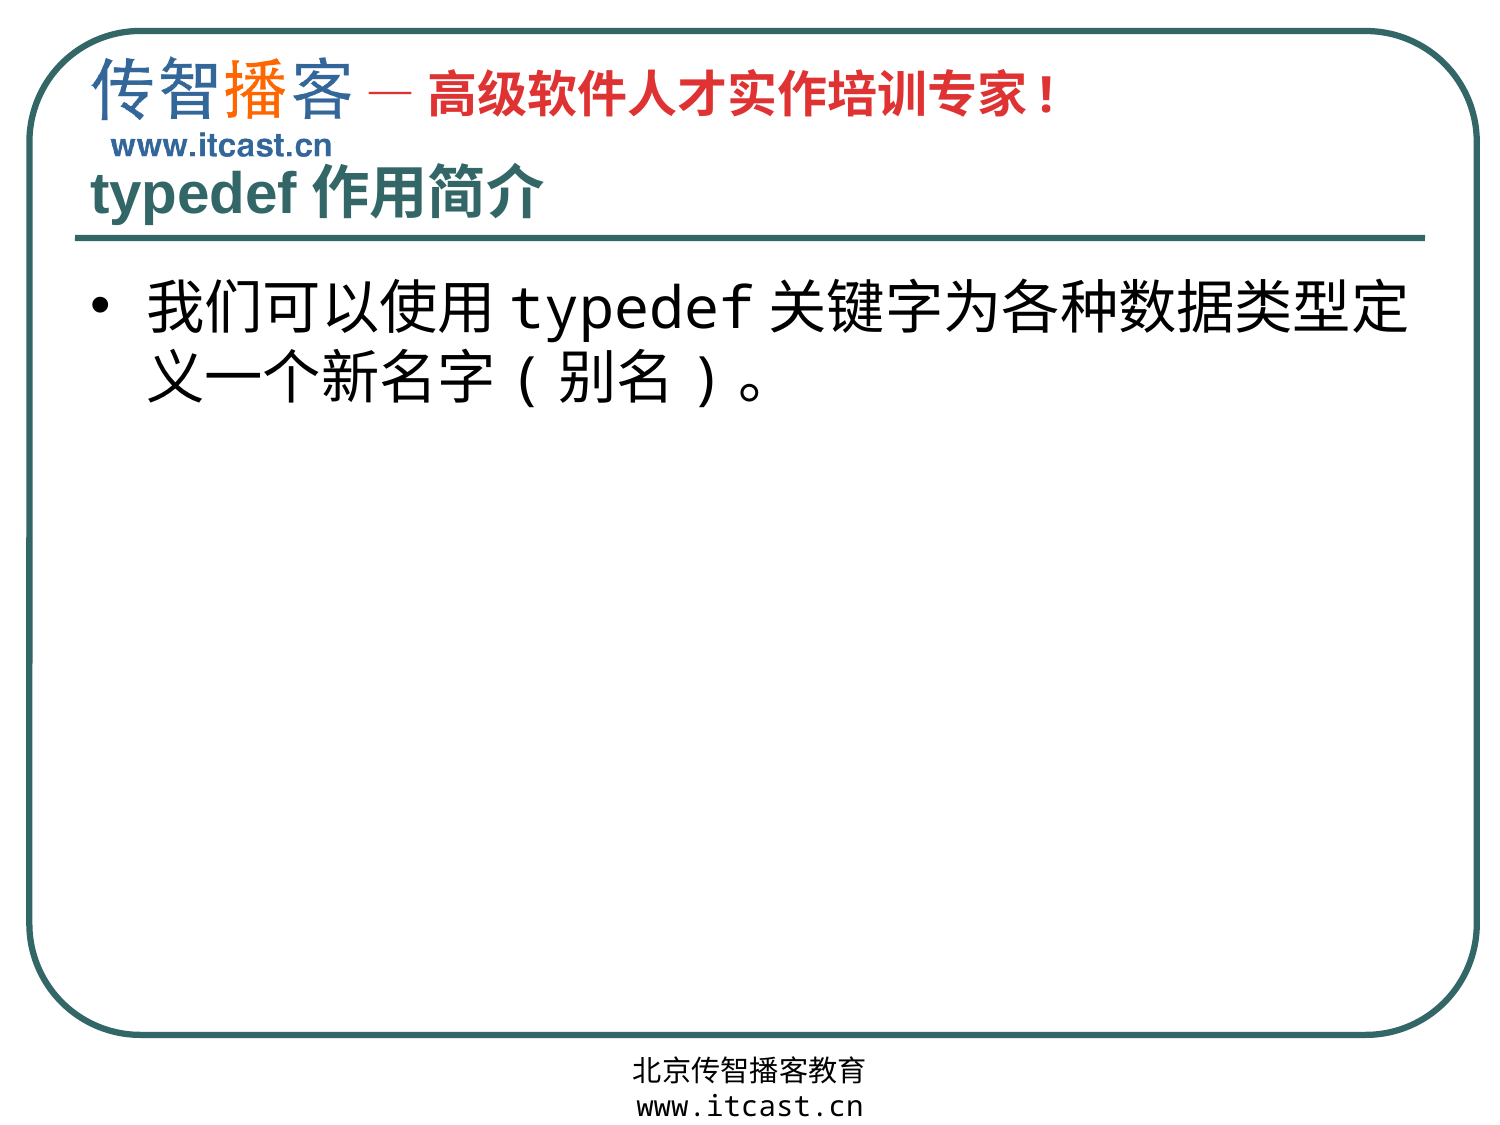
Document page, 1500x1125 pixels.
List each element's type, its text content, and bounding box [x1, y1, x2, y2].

list 我们可以使用typedef关键字为各种数据类型定义一个新名字(别名)。 [75, 262, 1425, 1005]
title typedef作用简介 [75, 45, 1425, 233]
